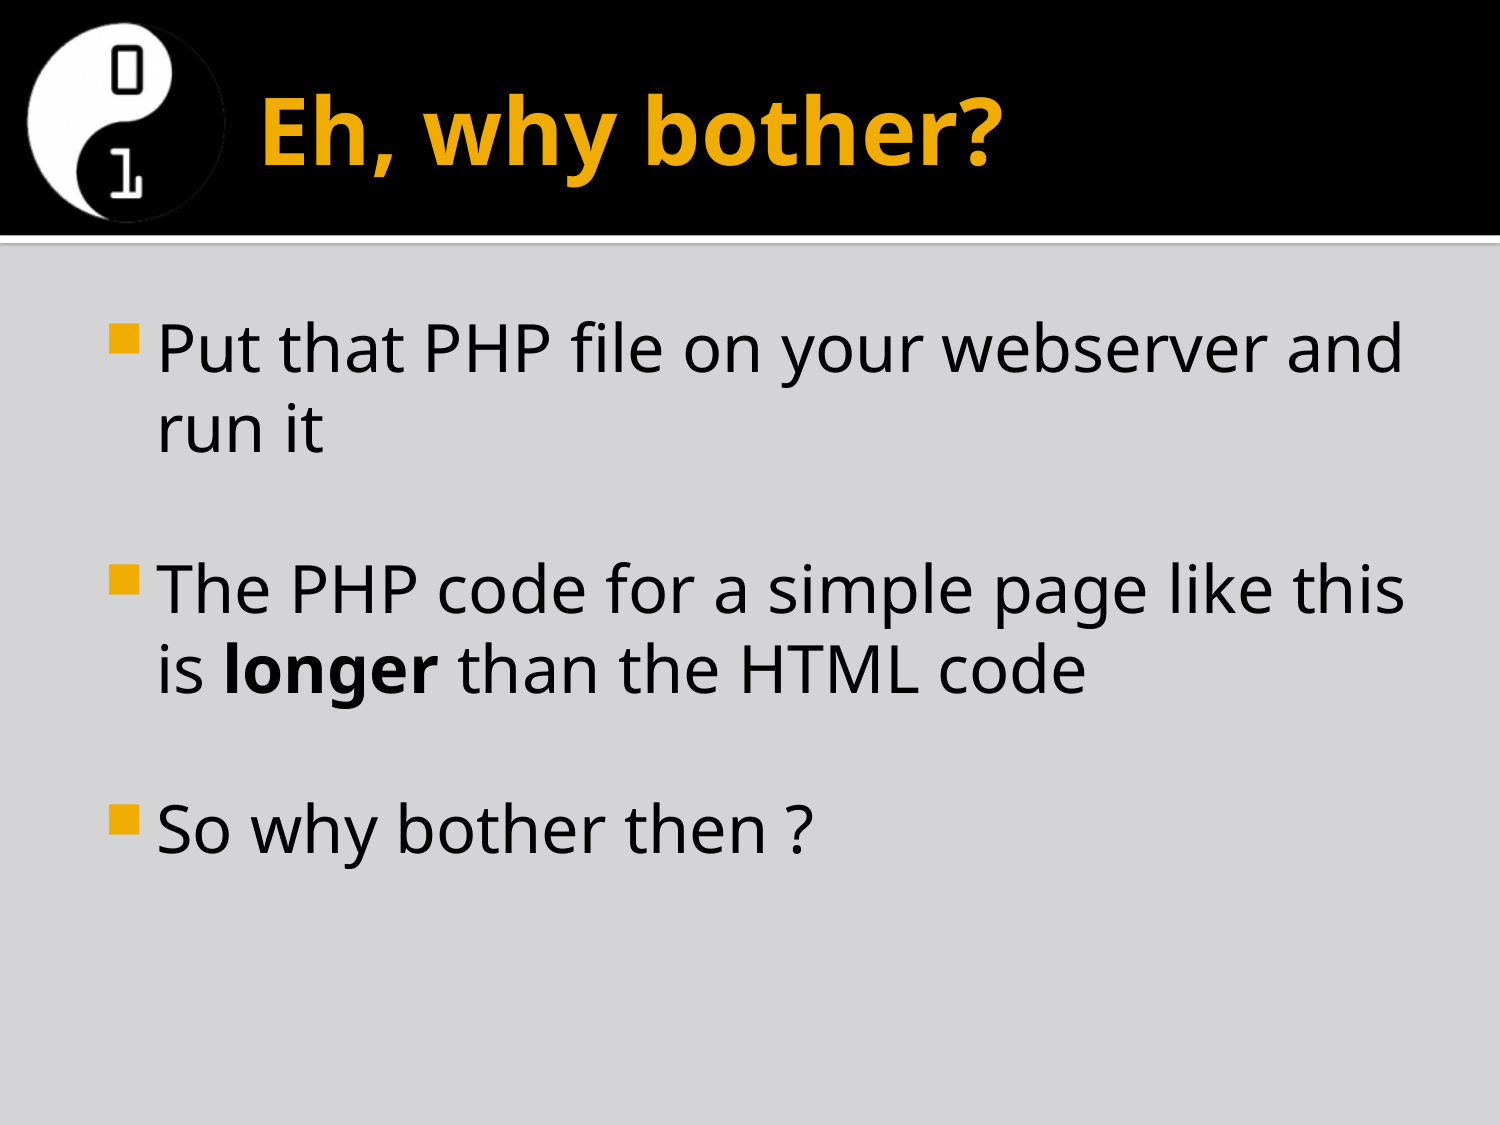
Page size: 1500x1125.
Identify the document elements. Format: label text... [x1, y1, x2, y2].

title Eh, why bother? [242, 25, 1425, 231]
list Put that PHP file on your webserver and run it The PHP code for a simple page like this is longer than the HTML code So why bother then ? [75, 291, 1425, 1050]
picture [23, 19, 230, 226]
